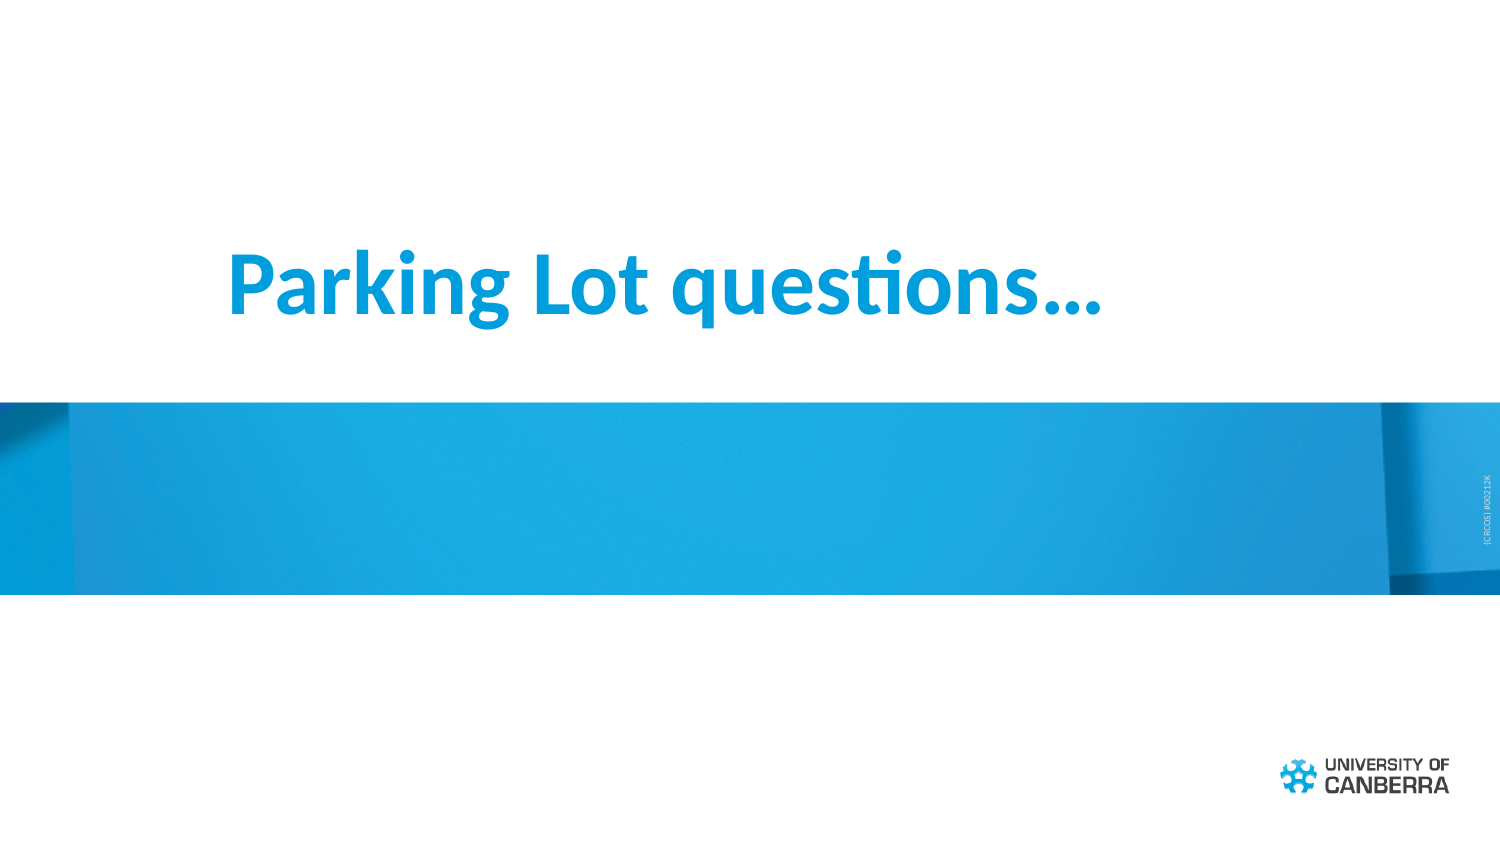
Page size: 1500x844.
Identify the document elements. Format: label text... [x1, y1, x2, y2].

title Parking Lot questions… [212, 187, 1488, 368]
picture [0, 0, 1500, 844]
